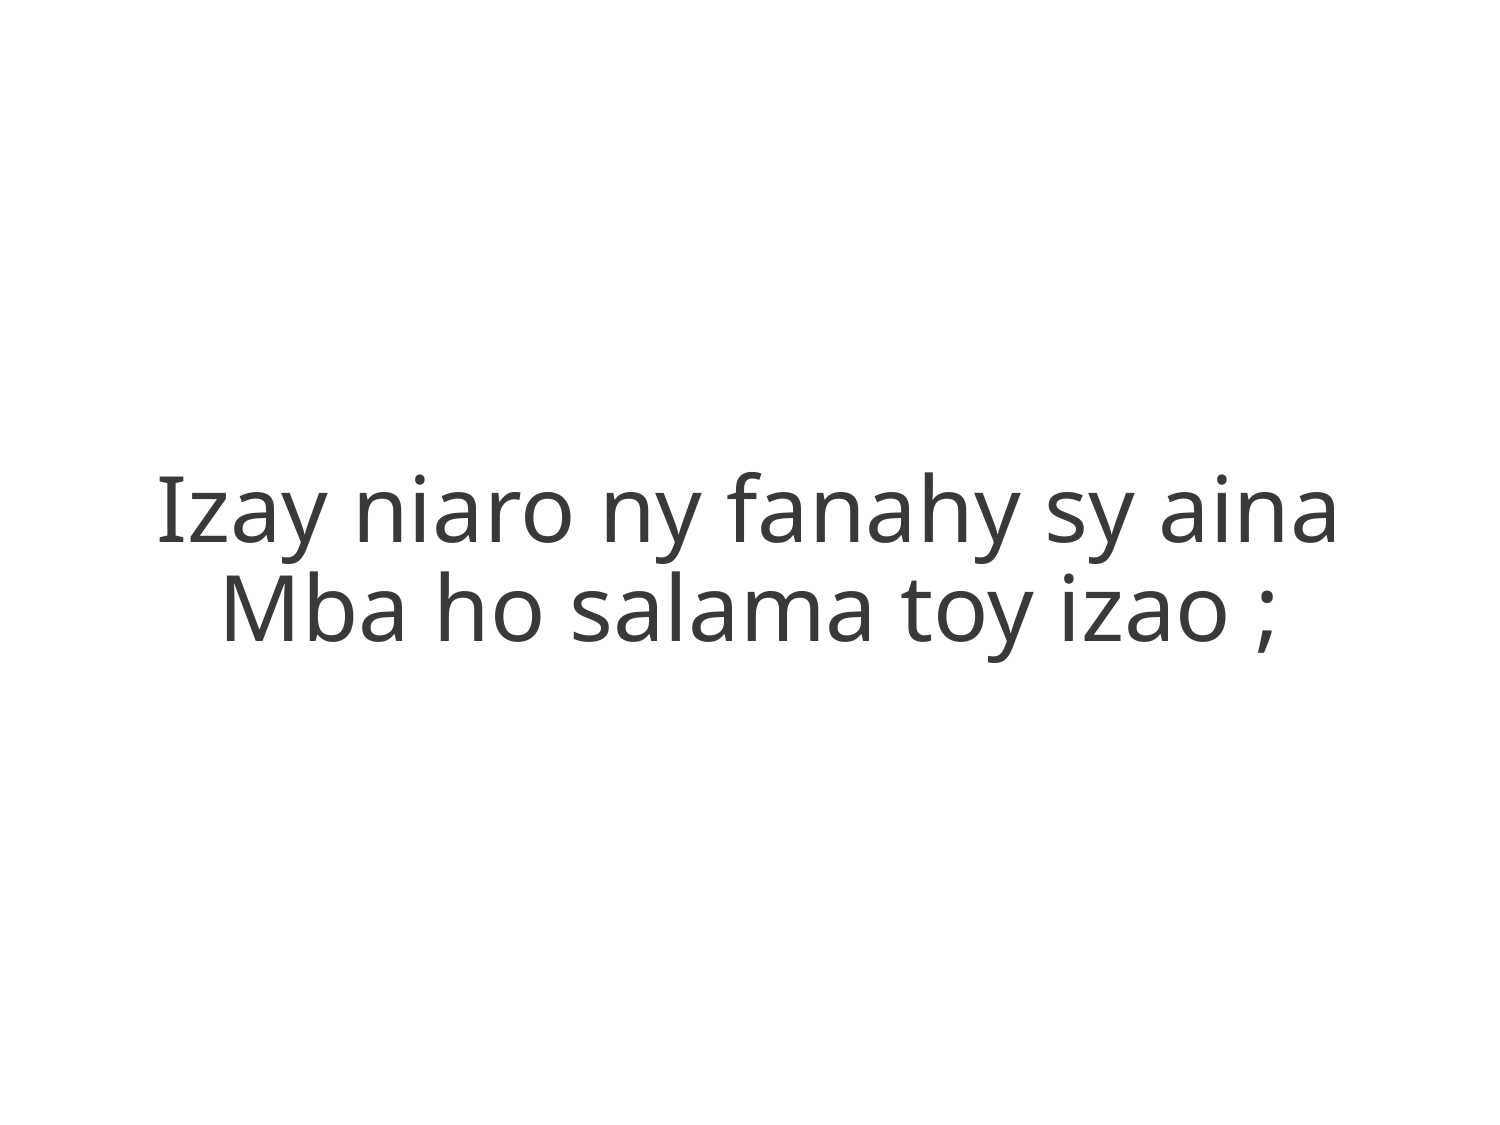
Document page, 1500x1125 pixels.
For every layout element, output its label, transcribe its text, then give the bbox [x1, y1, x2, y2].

title Izay niaro ny fanahy sy aina Mba ho salama toy izao ; [103, 453, 1397, 672]
